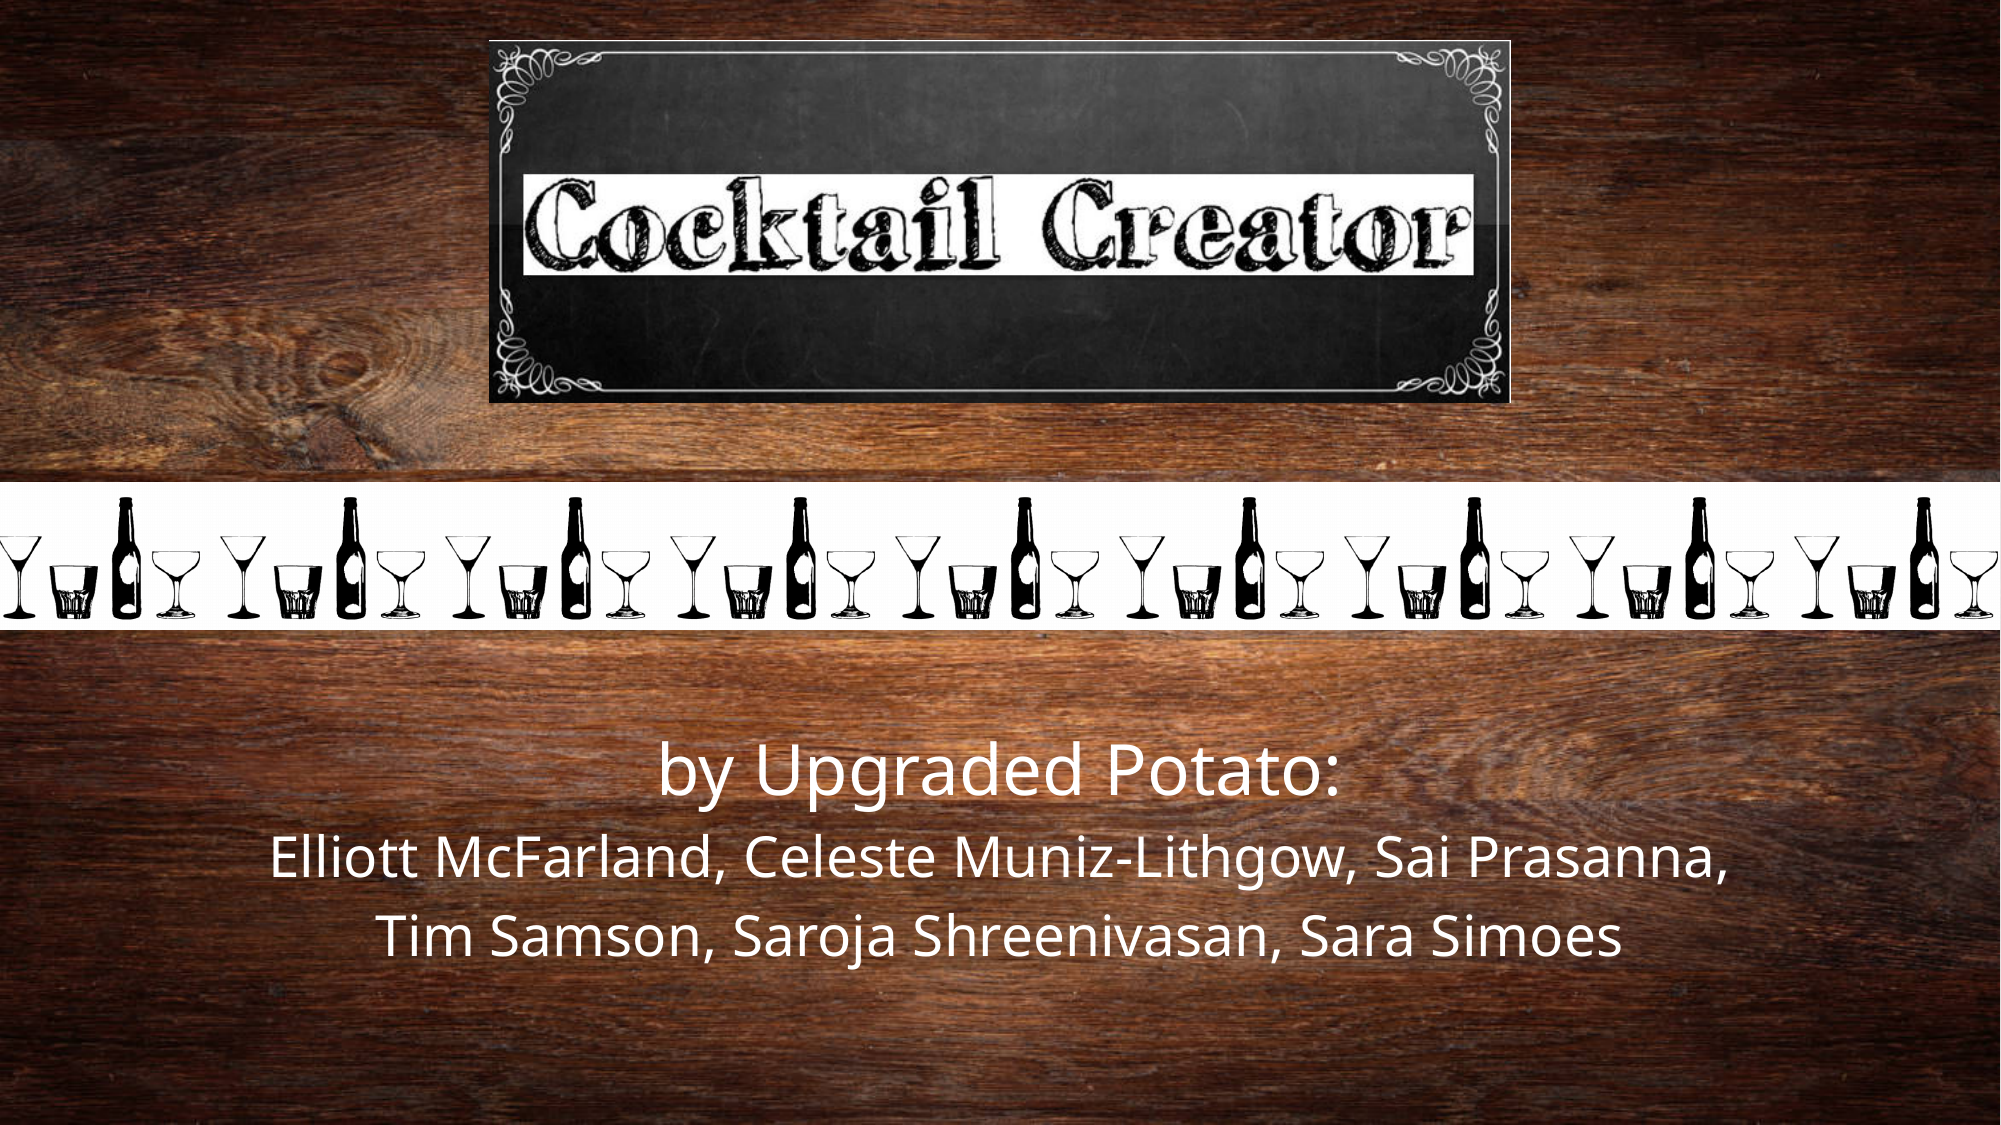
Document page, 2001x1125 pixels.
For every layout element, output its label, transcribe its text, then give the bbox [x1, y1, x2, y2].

picture [0, 0, 2001, 1125]
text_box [0, 482, 2000, 630]
subtitle by Upgraded Potato: Elliott McFarland, Celeste Muniz-Lithgow, Sai Prasanna, Tim Samson, Saroja Shreenivasan, Sara Simoes [249, 726, 1750, 999]
